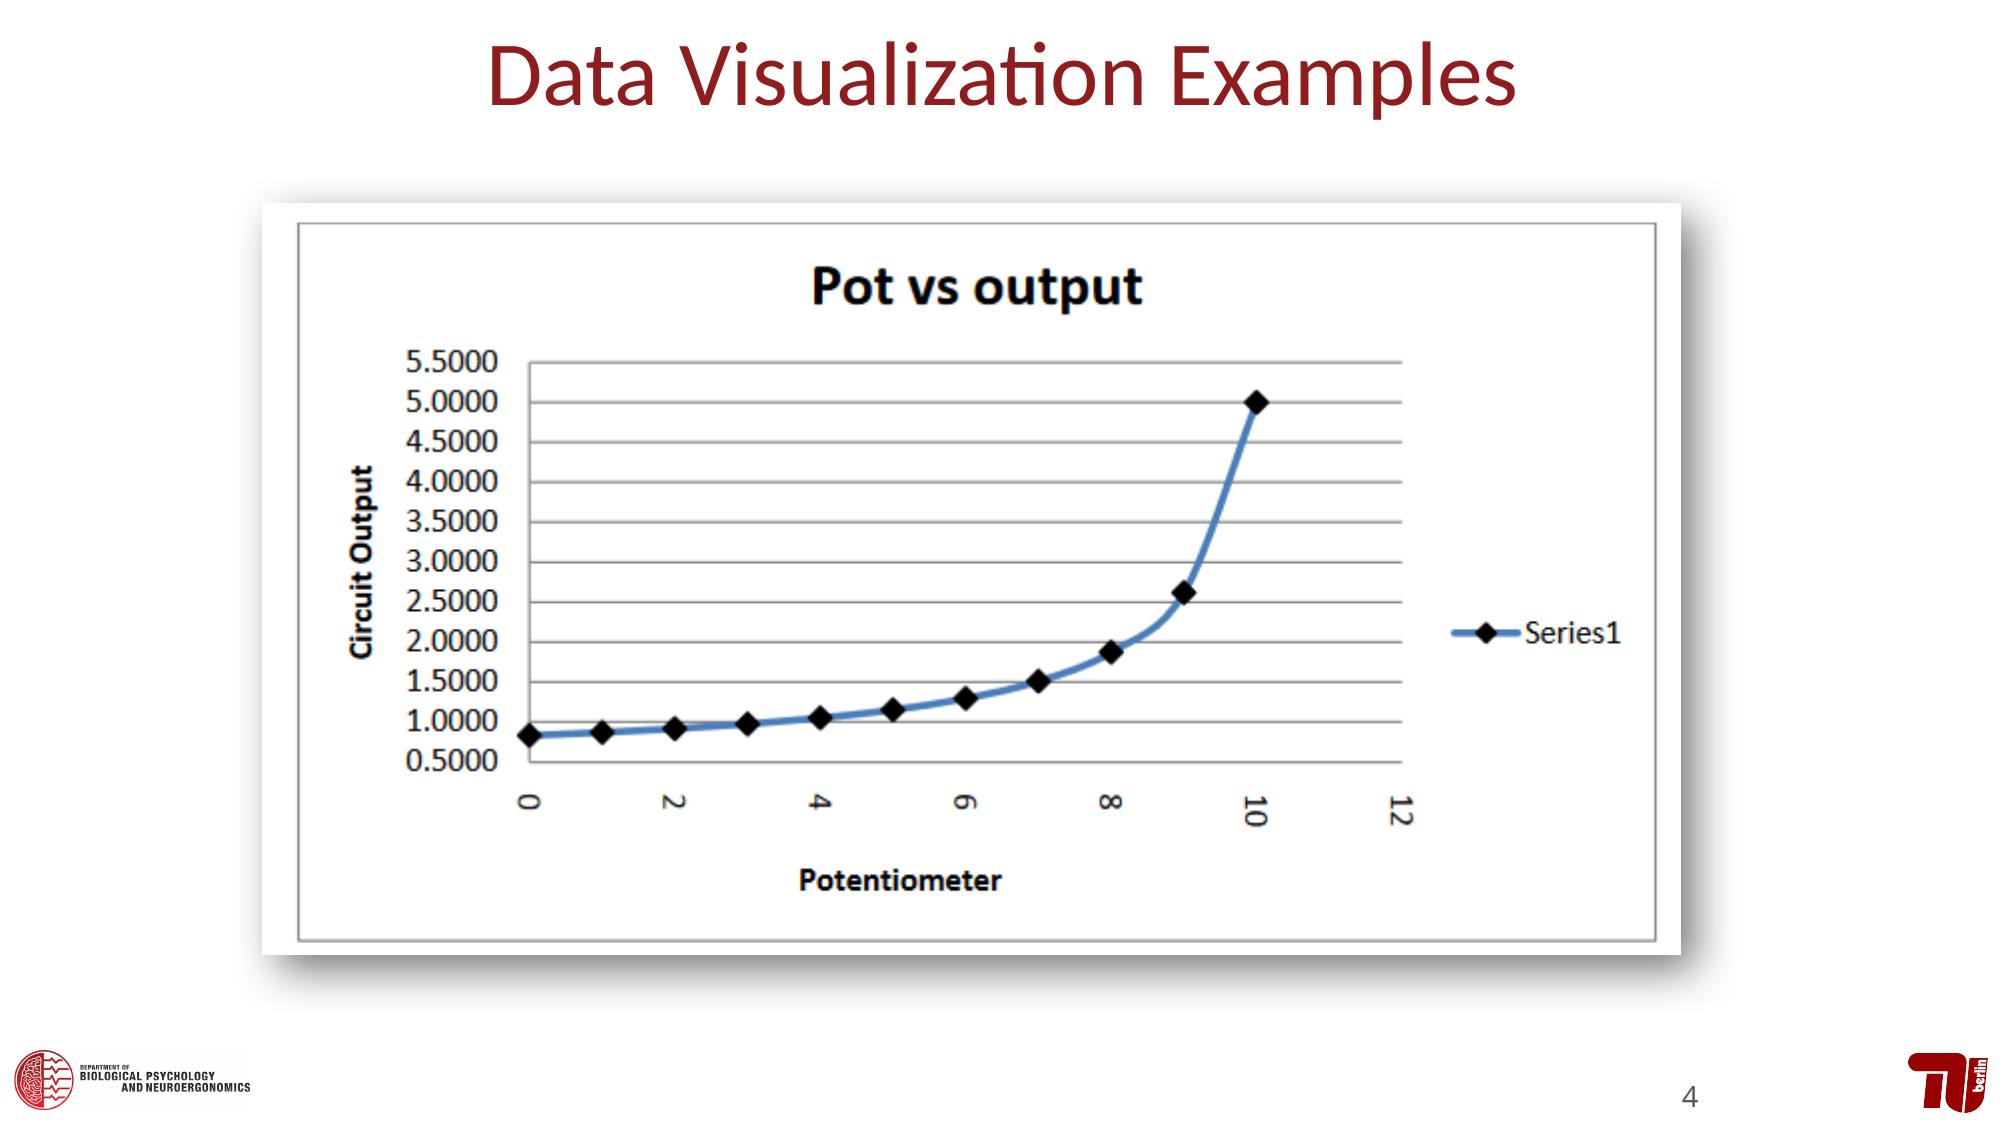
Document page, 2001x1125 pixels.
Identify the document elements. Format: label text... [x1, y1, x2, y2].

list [262, 202, 1681, 956]
title Data Visualization Examples [220, 0, 1787, 152]
picture [14, 1050, 250, 1110]
picture [1908, 1053, 1988, 1113]
